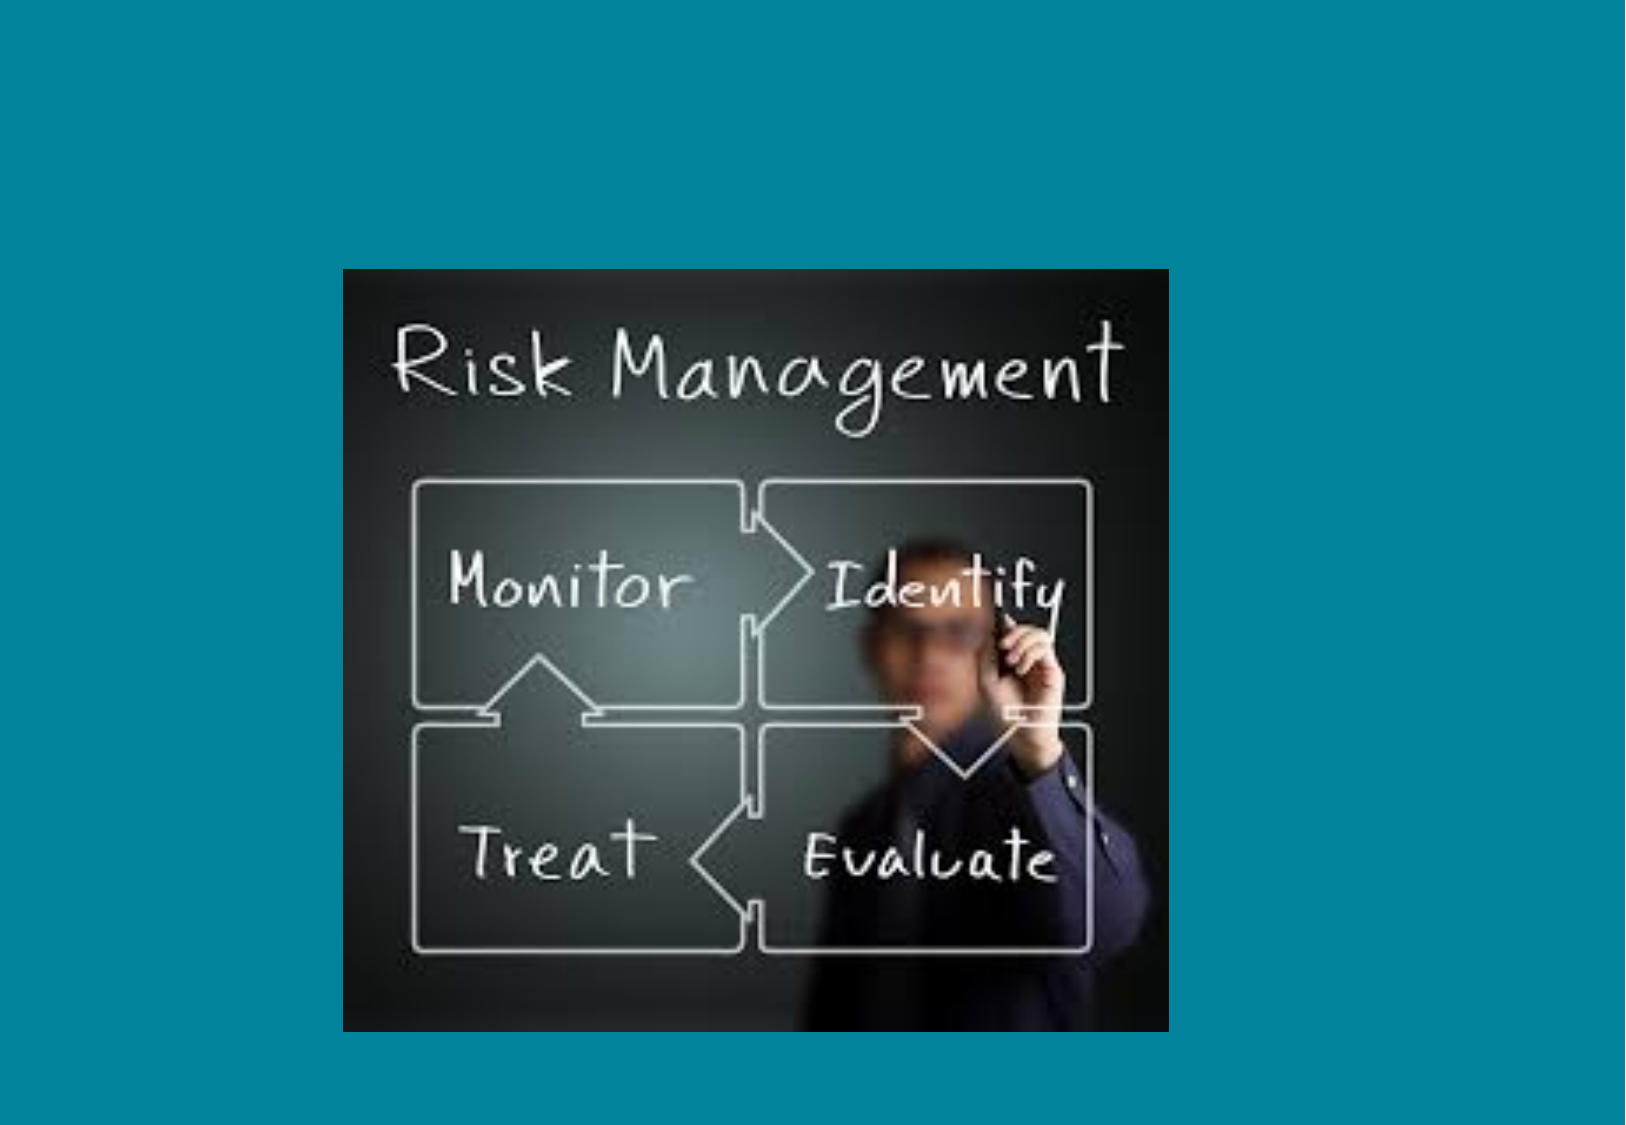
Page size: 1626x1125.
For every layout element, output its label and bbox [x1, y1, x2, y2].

picture [343, 269, 1170, 1032]
